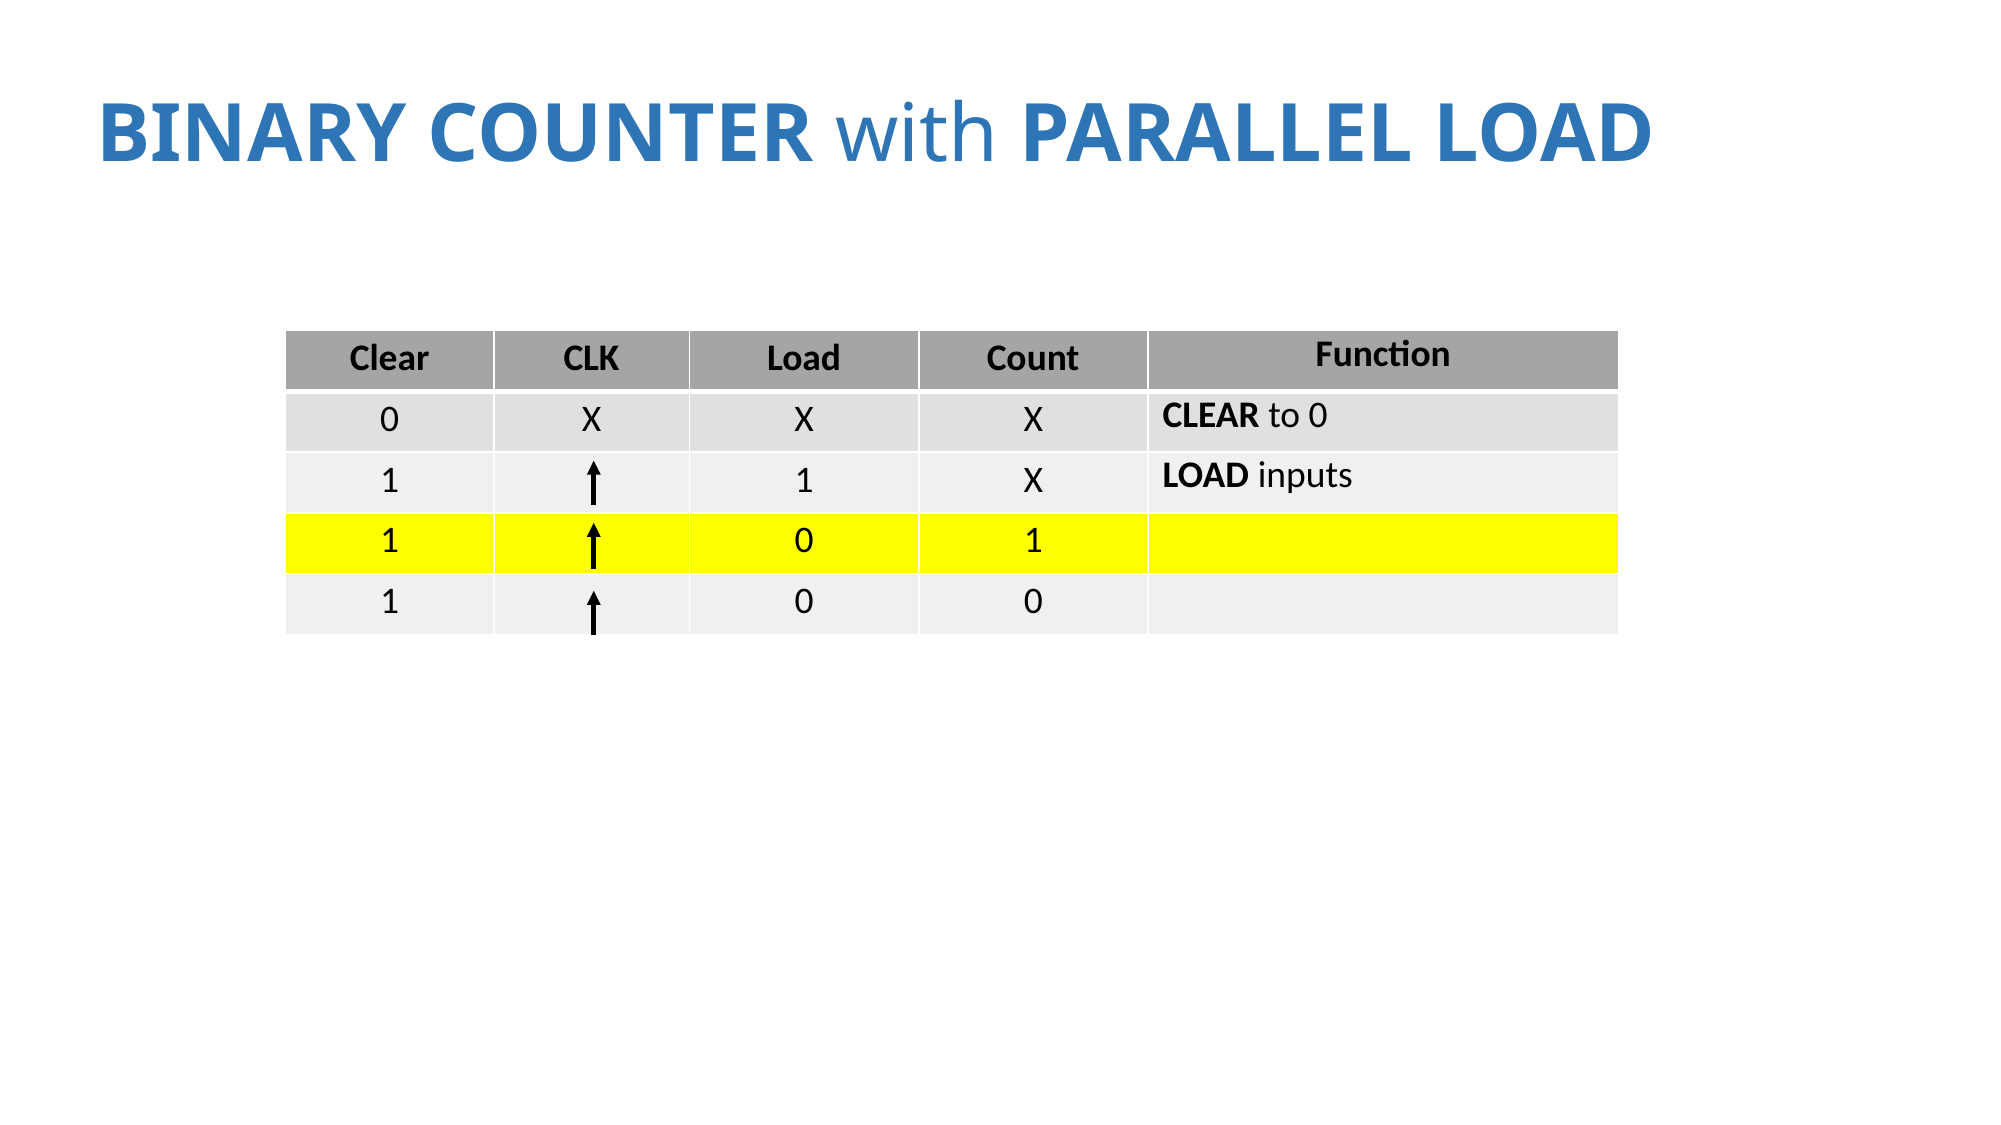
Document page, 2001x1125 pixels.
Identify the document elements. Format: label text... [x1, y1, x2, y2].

table_cell 0 [286, 394, 493, 451]
table_header Function [1149, 331, 1618, 389]
table_cell X [920, 453, 1147, 512]
table_header Clear [286, 331, 493, 389]
table_cell 1 [286, 514, 493, 573]
table_cell 1 [286, 453, 493, 512]
table_cell LOAD inputs [1149, 453, 1618, 512]
table_cell 1 [690, 453, 918, 512]
table_cell 1 [920, 514, 1147, 573]
table_header Count [920, 331, 1147, 389]
table_cell [1149, 575, 1618, 634]
table_cell 0 [690, 575, 918, 634]
table_header Load [690, 331, 918, 389]
table_cell 1 [286, 575, 493, 634]
table_cell X [690, 394, 918, 451]
table_header CLK [495, 331, 689, 389]
table_cell [495, 453, 689, 512]
table_cell 0 [690, 514, 918, 573]
table_cell X [920, 394, 1147, 451]
table_cell 0 [920, 575, 1147, 634]
table_cell CLEAR to 0 [1149, 394, 1618, 451]
table_cell X [495, 394, 689, 451]
table_cell [1149, 514, 1618, 573]
table_cell [495, 514, 689, 573]
title BINARY COUNTER with PARALLEL LOAD [81, 50, 1786, 221]
table_cell [495, 575, 689, 634]
